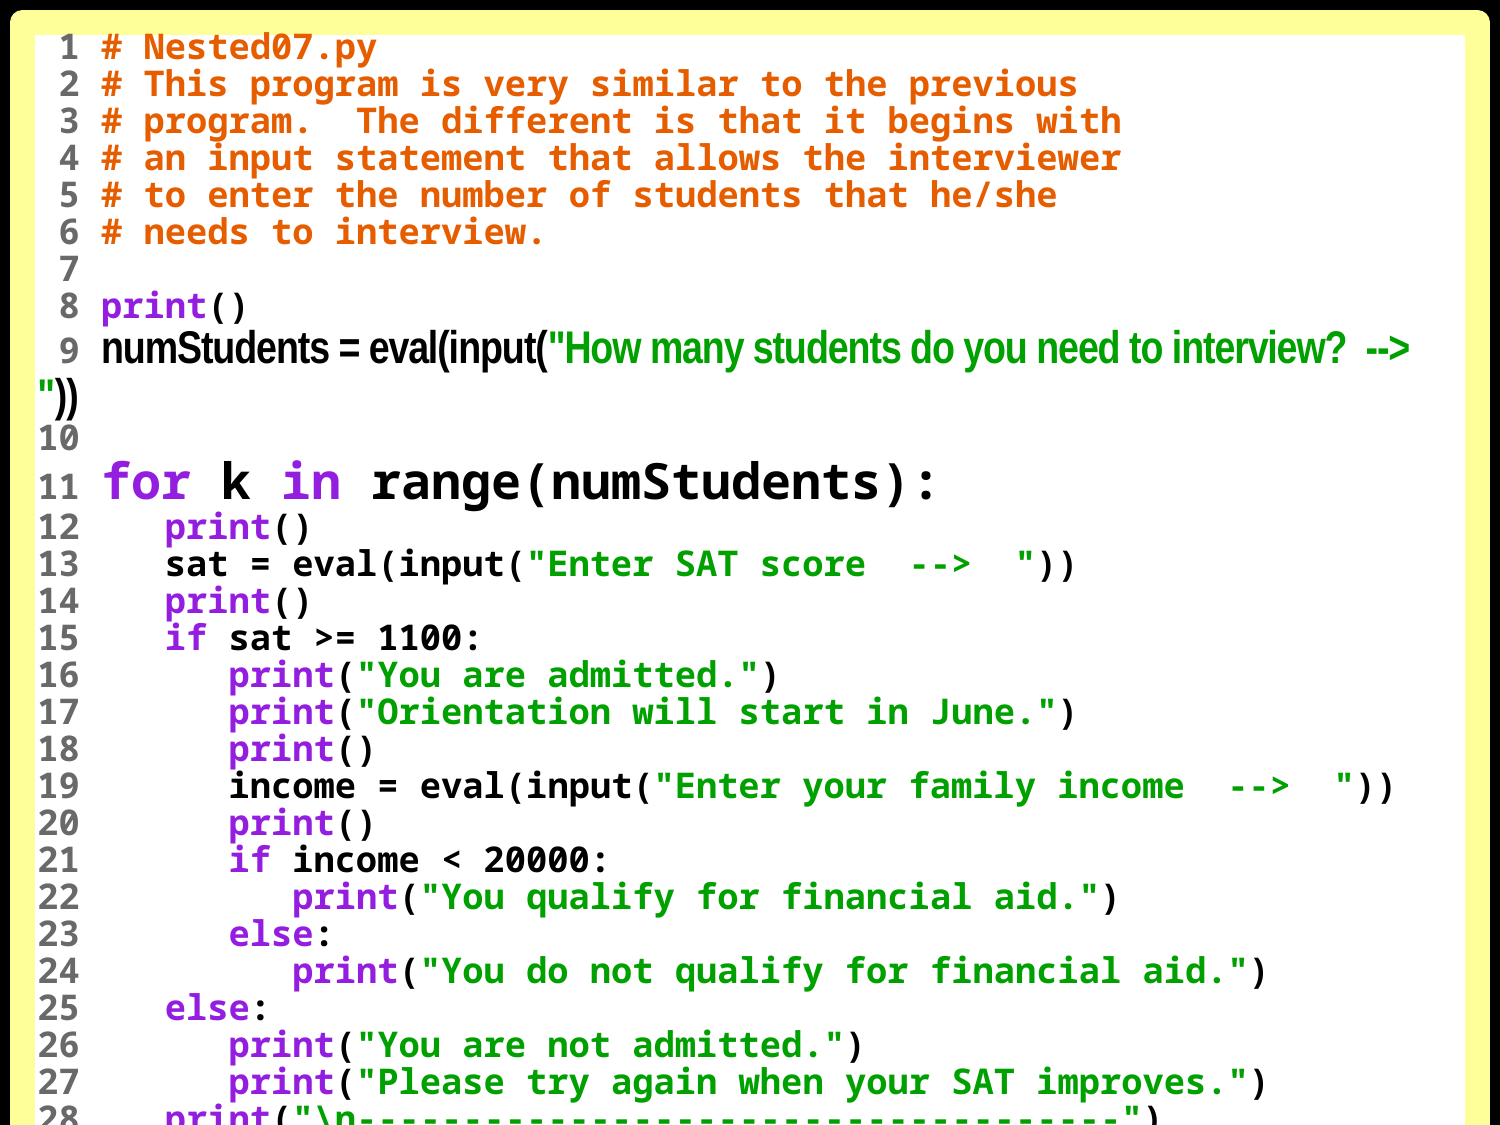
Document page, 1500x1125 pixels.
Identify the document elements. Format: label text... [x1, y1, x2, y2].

text_box 1 # Nested07.py 2 # This program is very similar to the previous 3 # program. The different is that it begins with 4 # an input statement that allows the interviewer 5 # to enter the number of students that he/she 6 # needs to interview. 7 8 print() 9 numStudents = eval(input("How many students do you need to interview? --> ")) 10 11 for k in range(numStudents): 12 print() 13 sat = eval(input("Enter SAT score --> ")) 14 print() 15 if sat >= 1100: 16 print("You are admitted.") 17 print("Orientation will start in June.") 18 print() 19 income = eval(input("Enter your family income --> ")) 20 print() 21 if income < 20000: 22 print("You qualify for financial aid.") 23 else: 24 print("You do not qualify for financial aid.") 25 else: 26 print("You are not admitted.") 27 print("Please try again when your SAT improves.") 28 print("\n------------------------------------") [22, 22, 1478, 1125]
